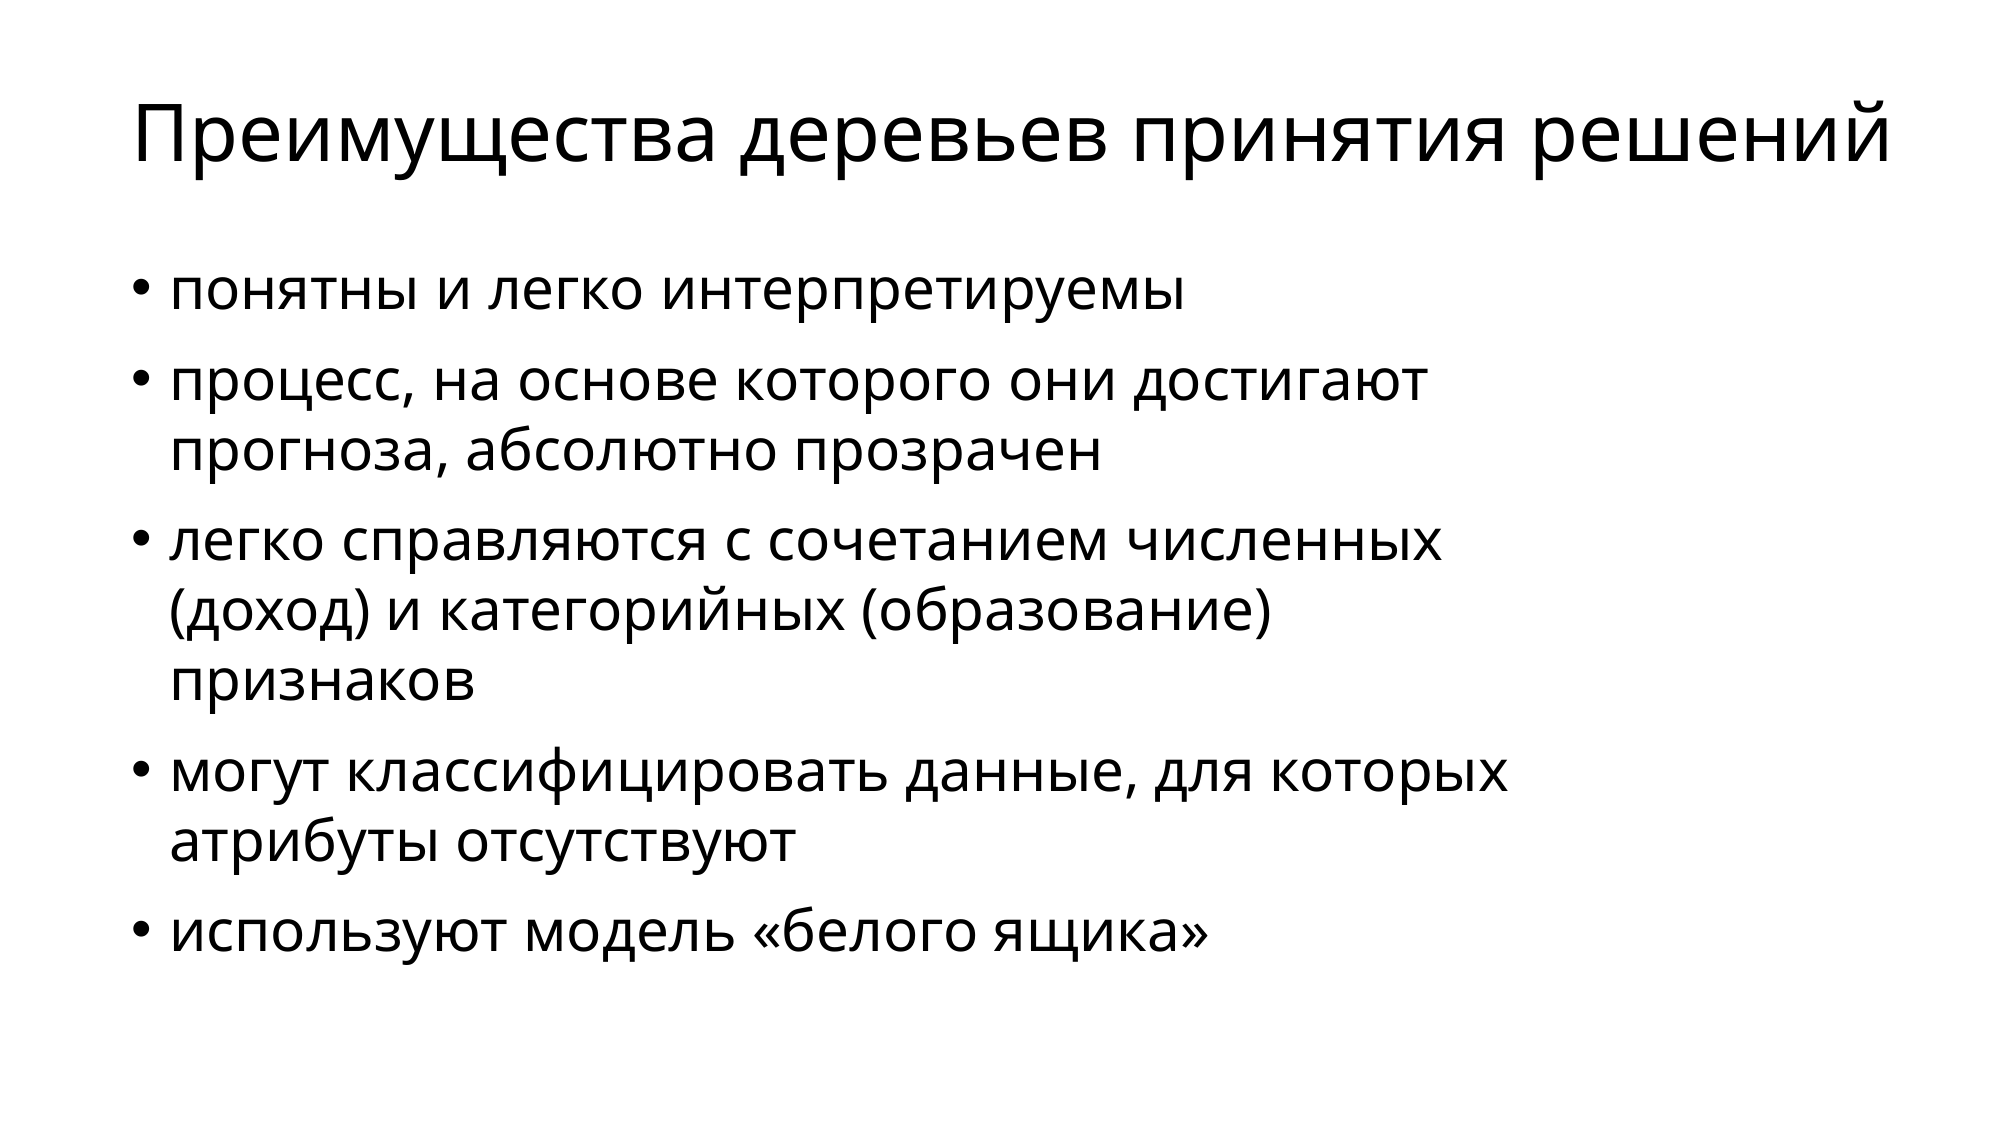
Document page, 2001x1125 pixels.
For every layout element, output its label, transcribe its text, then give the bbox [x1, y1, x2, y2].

list понятны и легко интерпретируемы процесс, на основе которого они достигают прогноза, абсолютно прозрачен легко справляются с сочетанием численных (доход) и категорийных (образование) признаков могут классифицировать данные, для которых атрибуты отсутствуют используют модель «белого ящика» [116, 243, 1558, 1020]
text_box Преимущества деревьев принятия решений [116, 44, 1938, 228]
